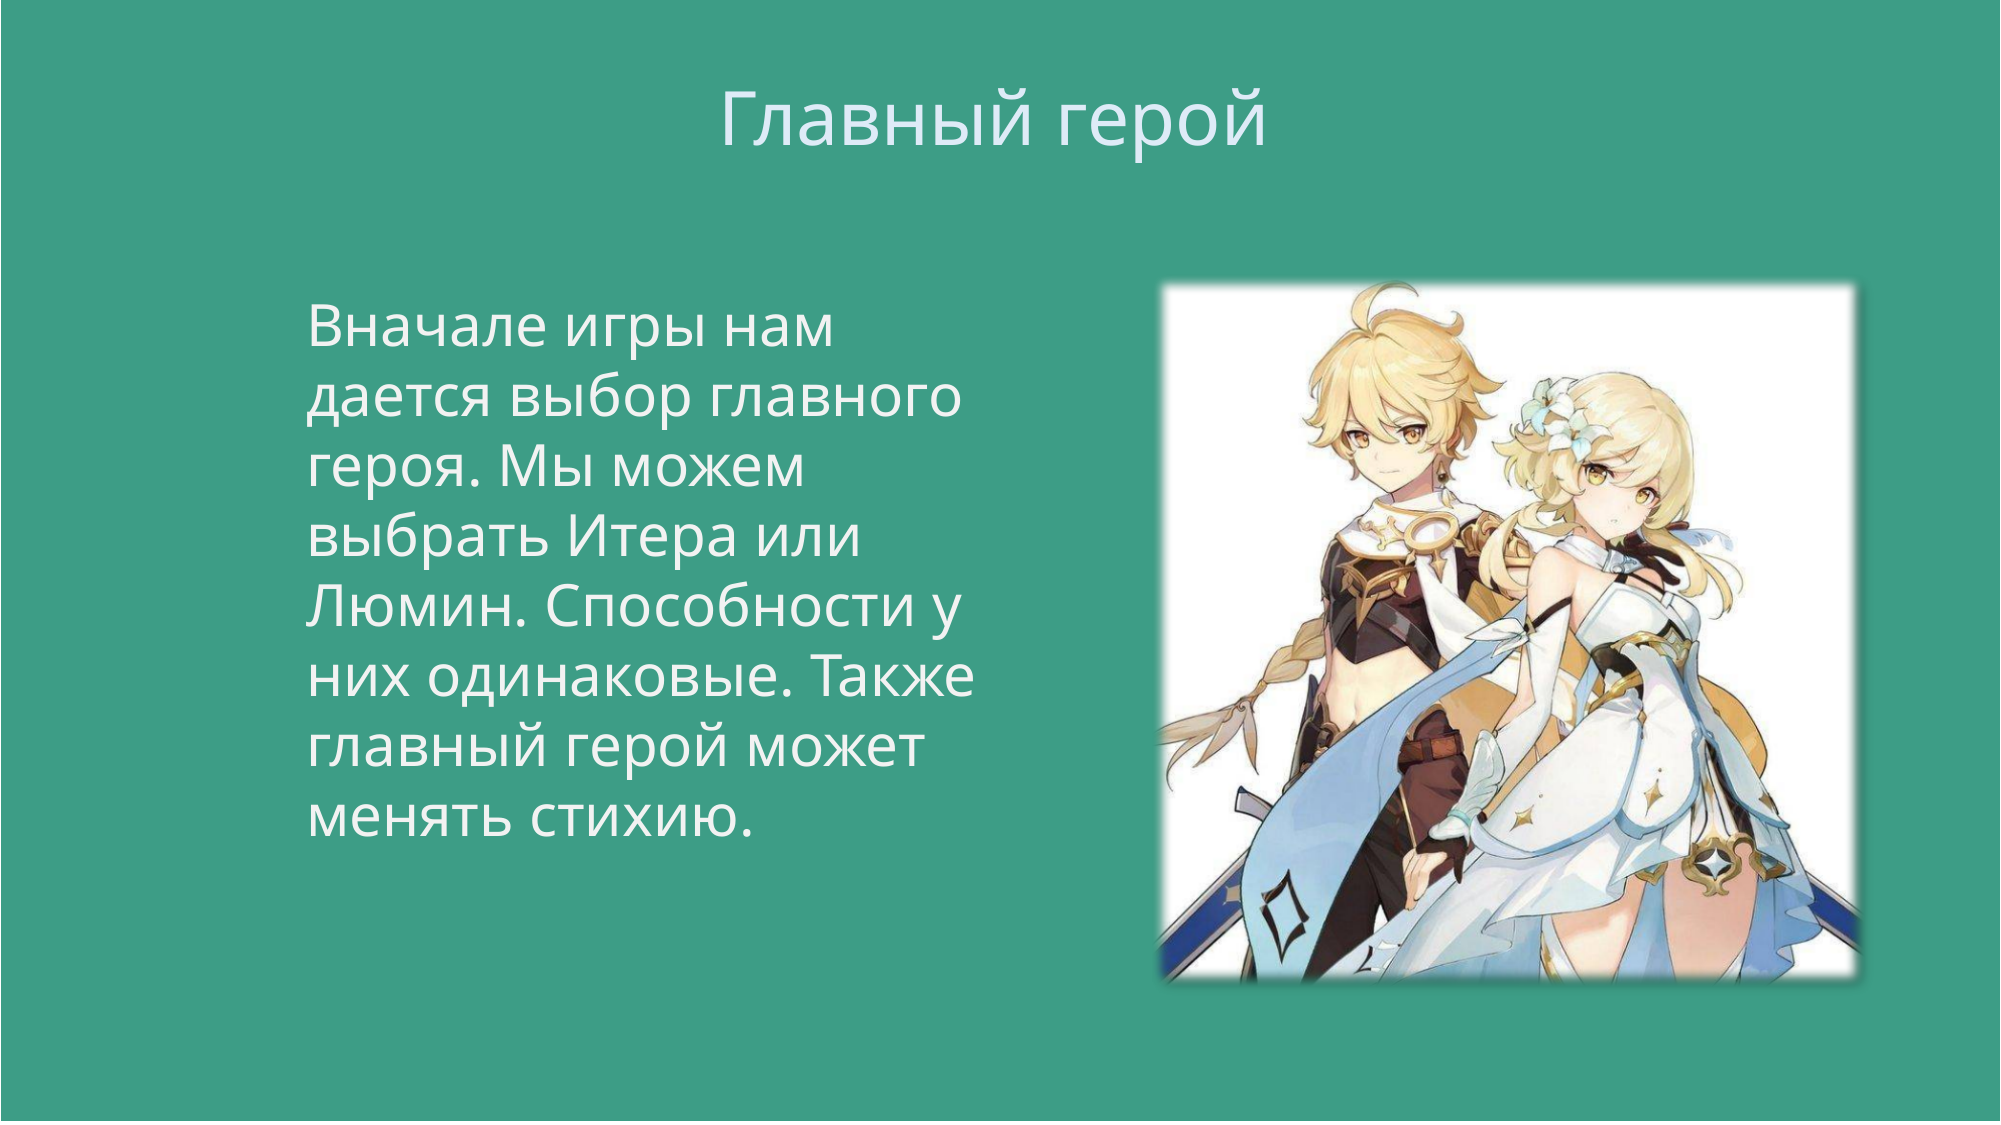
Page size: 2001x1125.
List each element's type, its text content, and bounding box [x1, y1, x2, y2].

text_box [1, 0, 2000, 1121]
text_box Главный герой [704, 63, 1724, 169]
text_box Вначале игры нам дается выбор главного героя. Мы можем выбрать Итера или Люмин. Способности у них одинаковые. Также главный герой может менять стихию. [291, 280, 1033, 856]
picture [1152, 274, 1865, 987]
